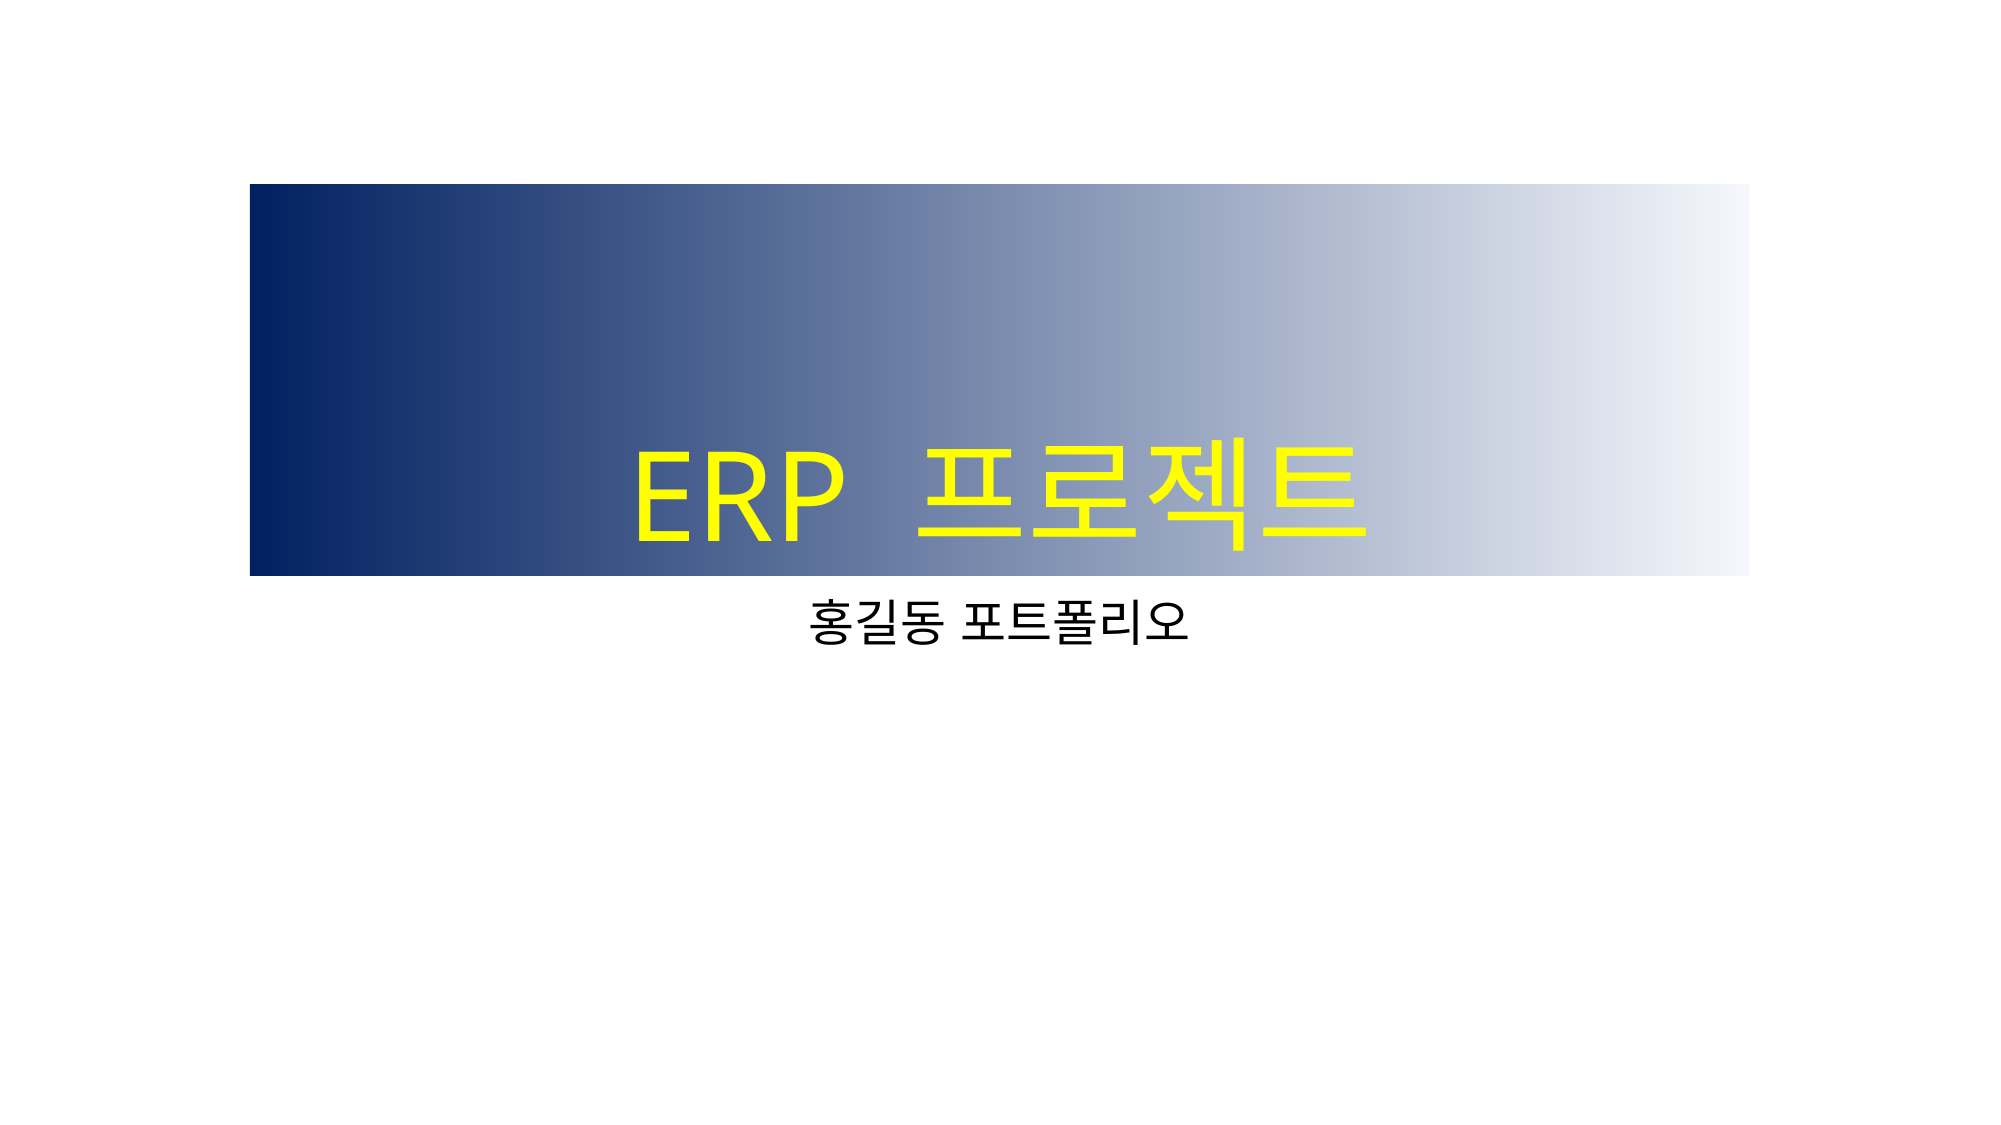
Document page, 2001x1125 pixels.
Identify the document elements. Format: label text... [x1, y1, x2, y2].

subtitle 홍길동 포트폴리오 [249, 590, 1750, 863]
title ERP 프로젝트 [249, 184, 1750, 576]
